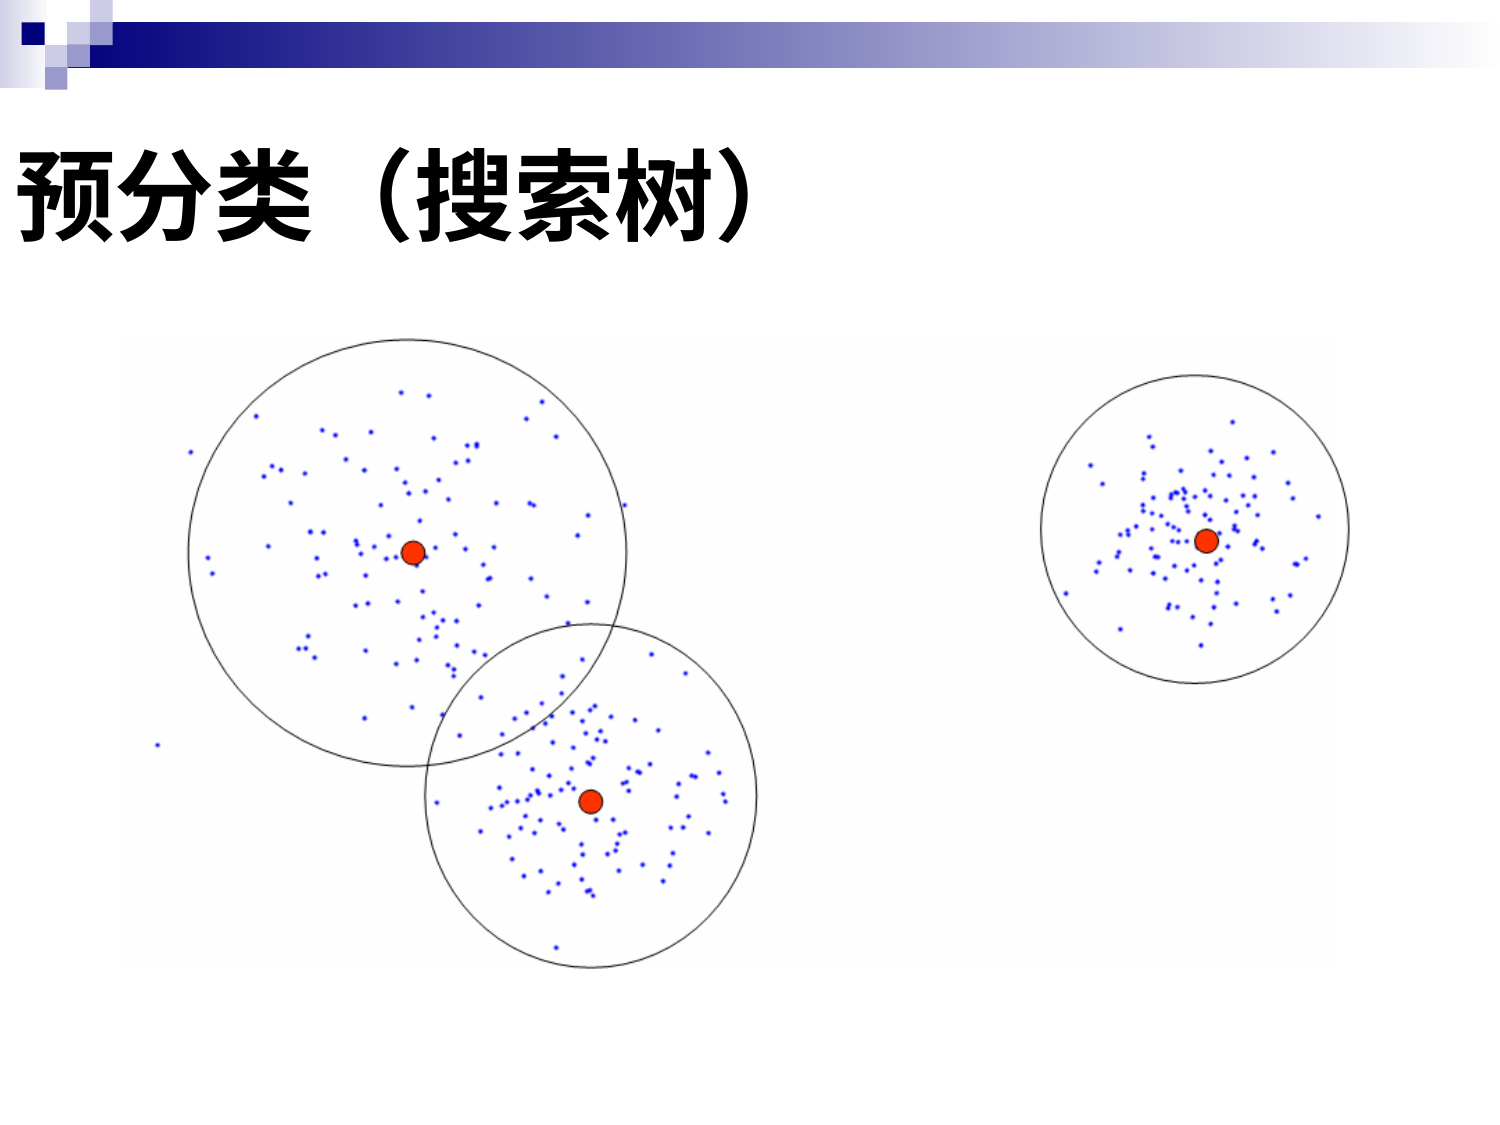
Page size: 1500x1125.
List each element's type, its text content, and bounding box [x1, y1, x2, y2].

picture [123, 290, 1365, 998]
title 预分类（搜索树） [0, 99, 1401, 288]
